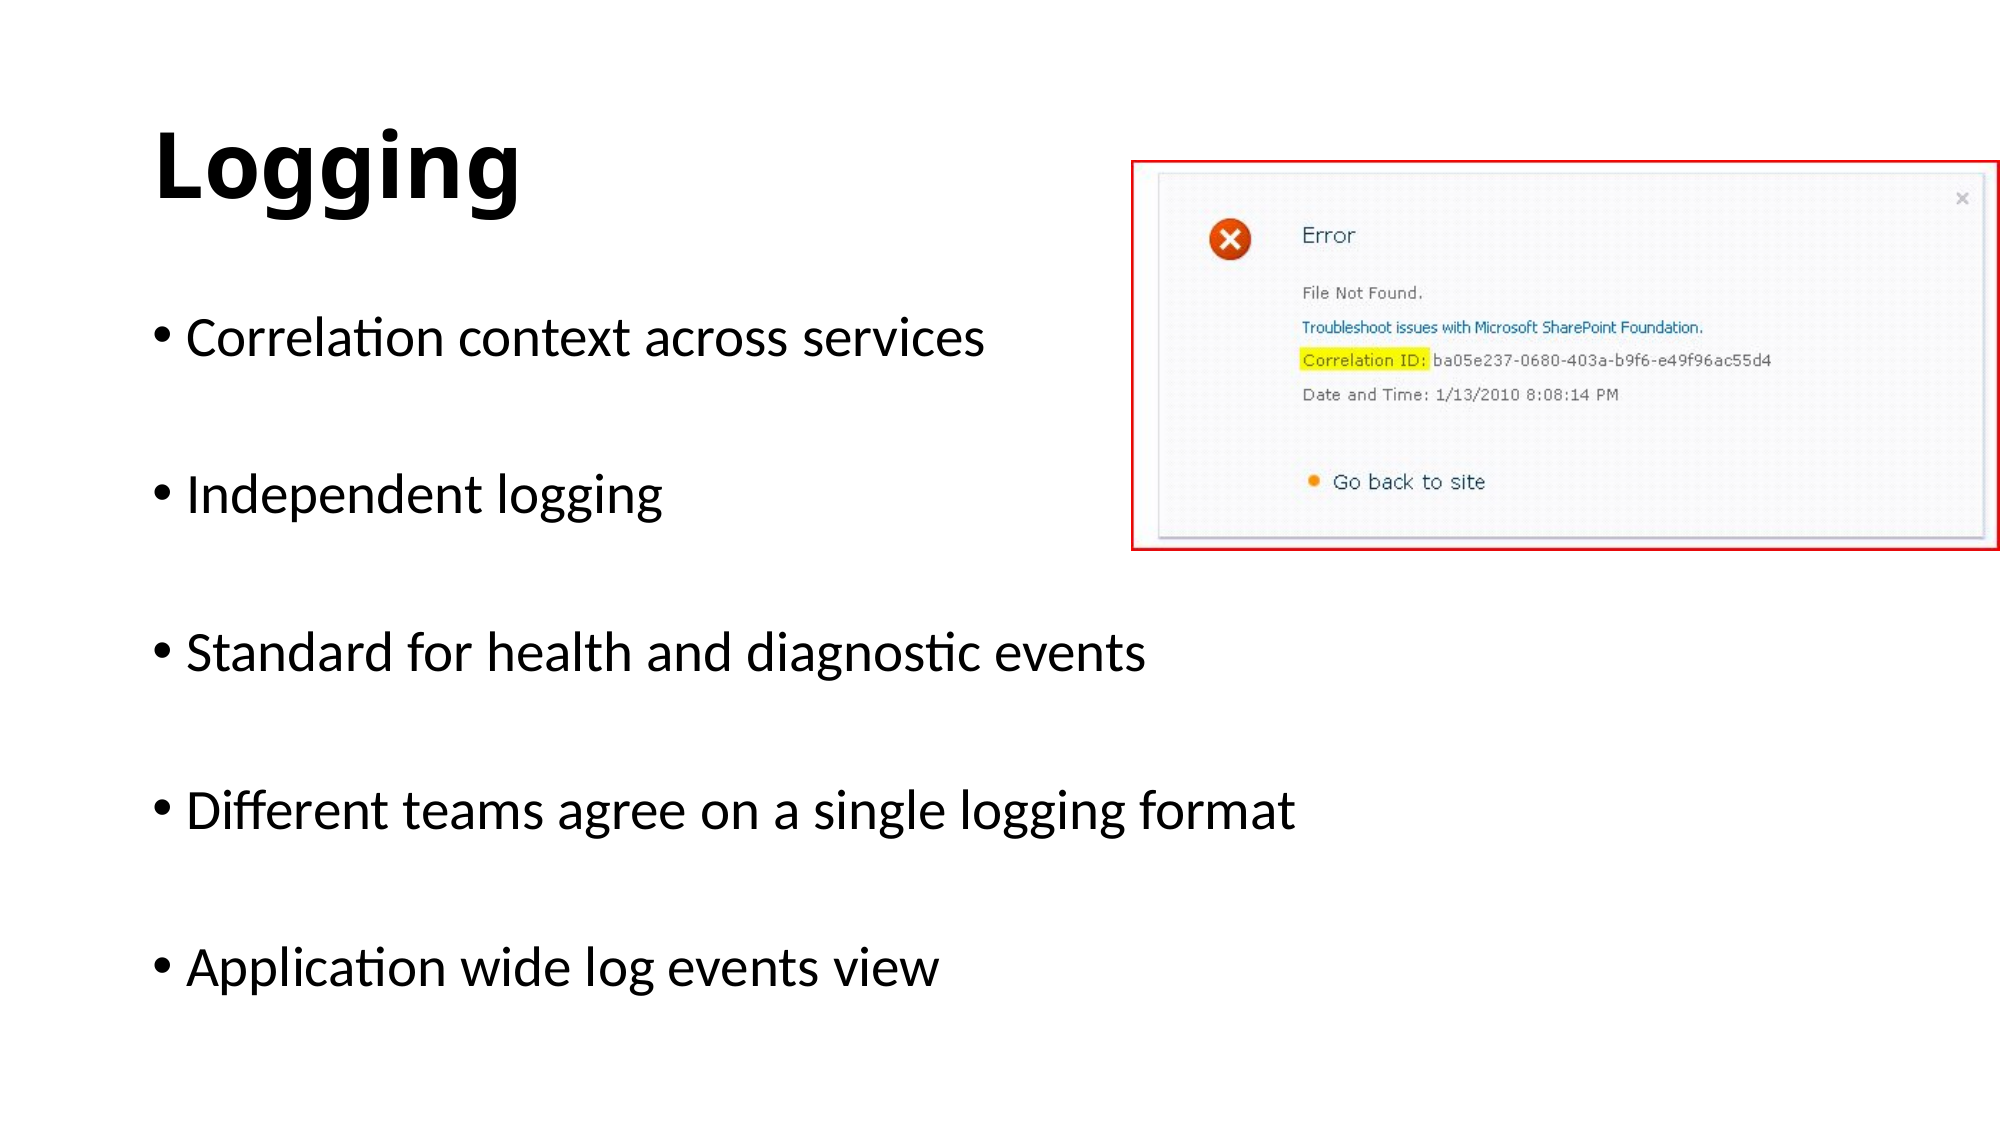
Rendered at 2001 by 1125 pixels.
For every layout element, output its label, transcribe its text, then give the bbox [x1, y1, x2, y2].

list Correlation context across services Independent logging Standard for health and diagnostic events Different teams agree on a single logging format Application wide log events view [137, 299, 1863, 1014]
title Logging [137, 59, 1863, 278]
picture [1131, 160, 2000, 551]
